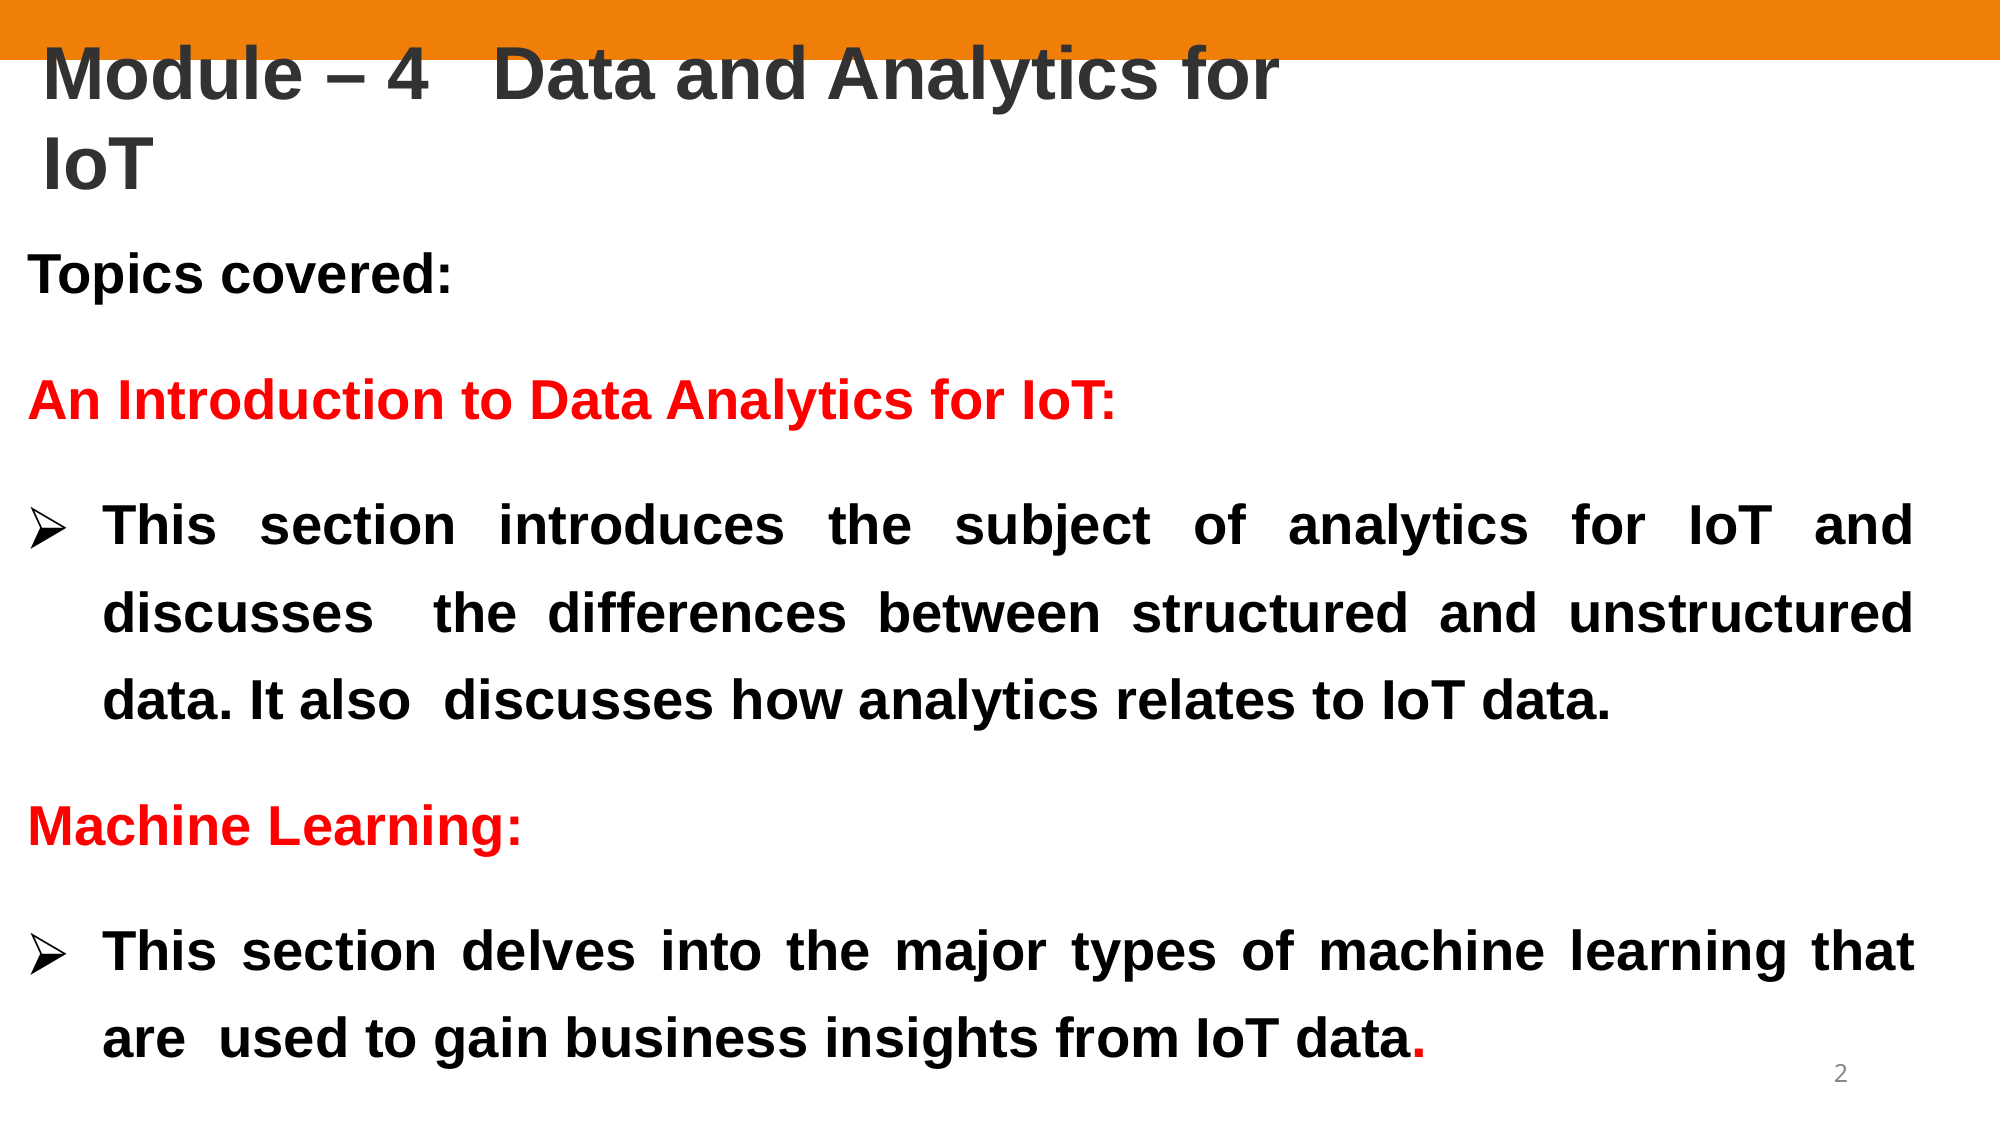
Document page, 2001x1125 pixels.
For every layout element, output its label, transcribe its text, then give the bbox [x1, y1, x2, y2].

title Module – 4 Data and Analytics for IoT [40, 18, 1396, 209]
text_box 2 [1827, 1070, 1854, 1092]
text_box Topics covered: An Introduction to Data Analytics for IoT: This section introduces the subject of analytics for IoT and discusses the differences between structured and unstructured data. It also discusses how analytics relates to IoT data. Machine Learning: This section delves into the major types of machine learning that are used to gain business insights from IoT data. [25, 235, 1916, 1070]
